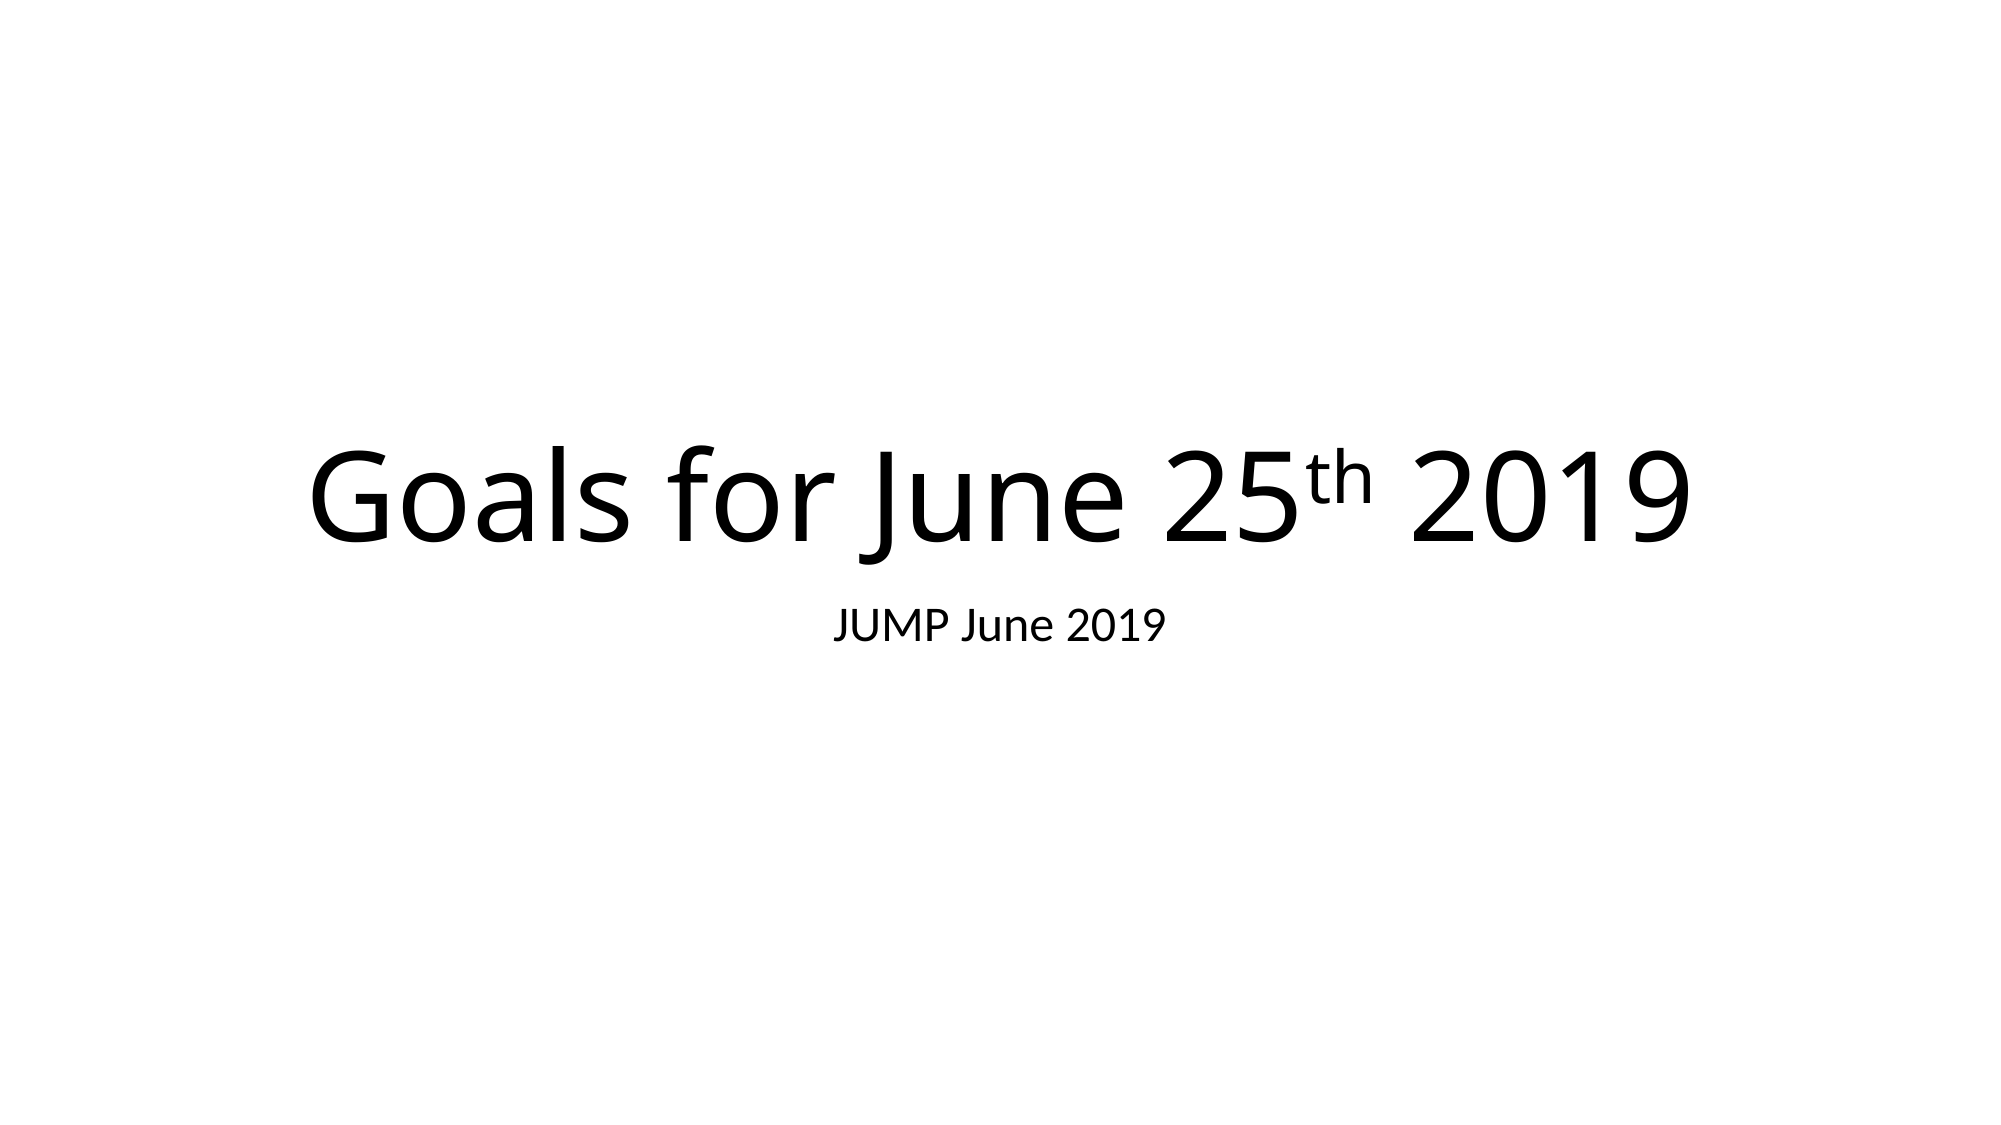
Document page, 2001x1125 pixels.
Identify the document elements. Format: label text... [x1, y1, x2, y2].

title Goals for June 25th 2019 [249, 184, 1750, 576]
subtitle JUMP June 2019 [249, 590, 1750, 863]
